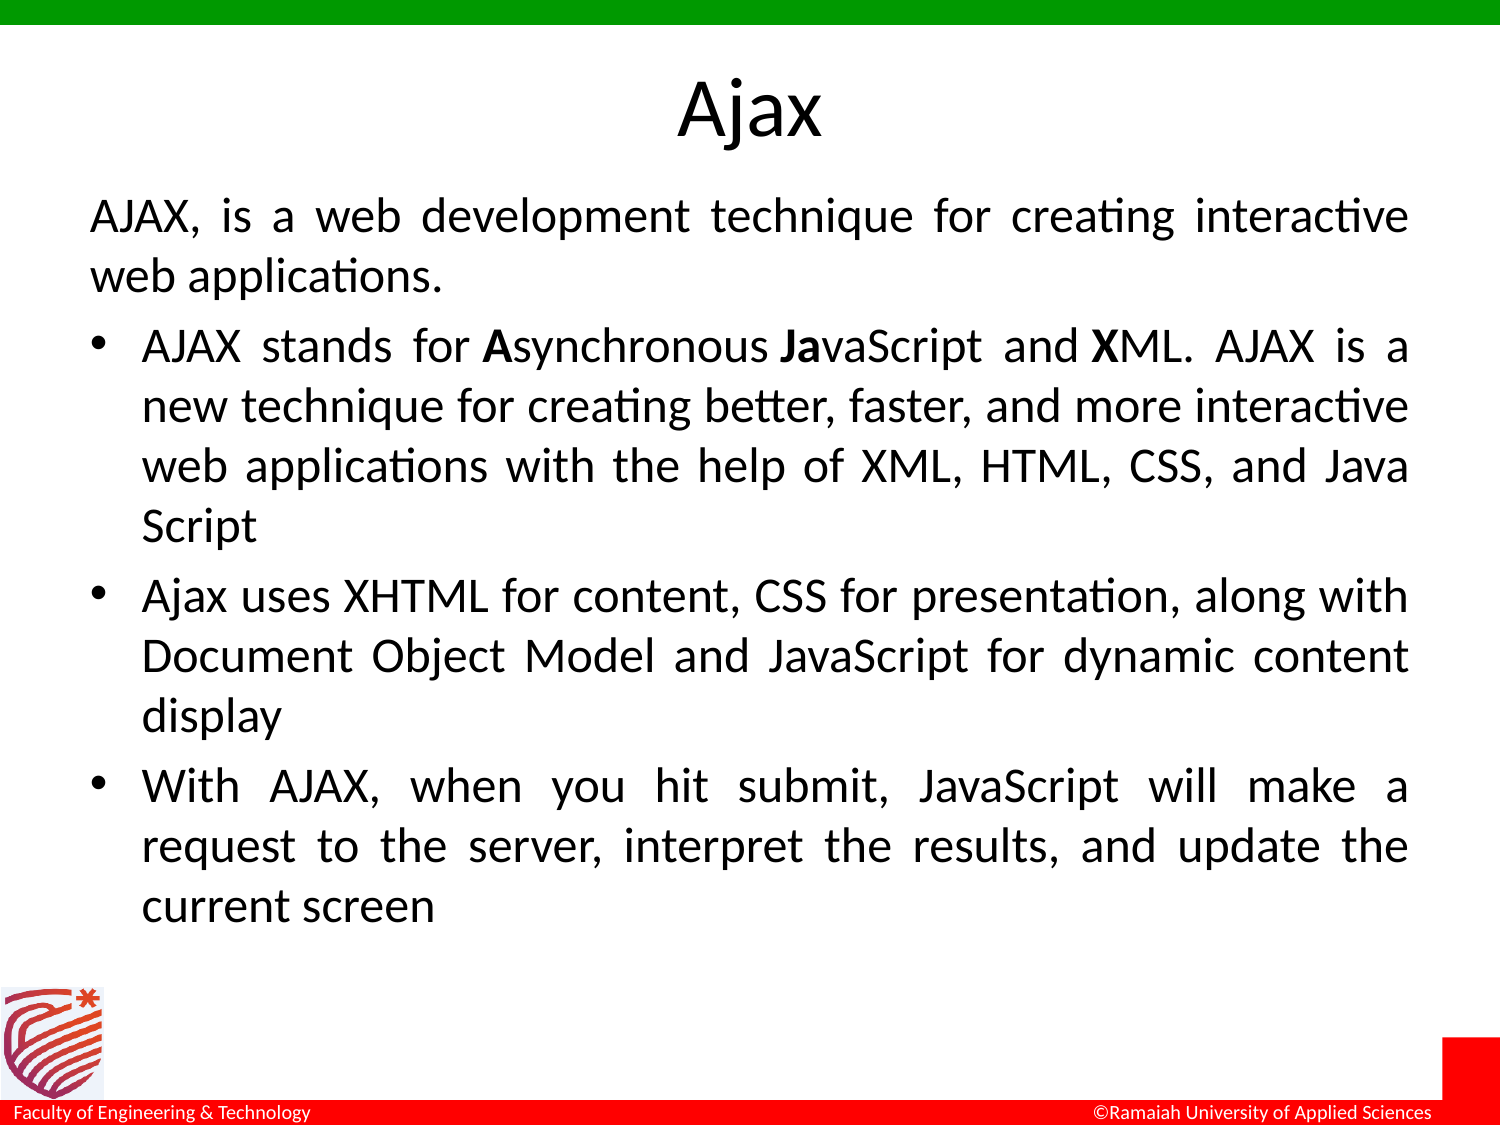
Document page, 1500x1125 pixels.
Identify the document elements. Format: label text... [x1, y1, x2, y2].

title Ajax [75, 45, 1425, 174]
picture [1, 987, 104, 1100]
list AJAX, is a web development technique for creating interactive web applications. AJAX stands for Asynchronous JavaScript and XML. AJAX is a new technique for creating better, faster, and more interactive web applications with the help of XML, HTML, CSS, and Java Script Ajax uses XHTML for content, CSS for presentation, along with Document Object Model and JavaScript for dynamic content display With AJAX, when you hit submit, JavaScript will make a request to the server, interpret the results, and update the current screen [75, 174, 1425, 1063]
